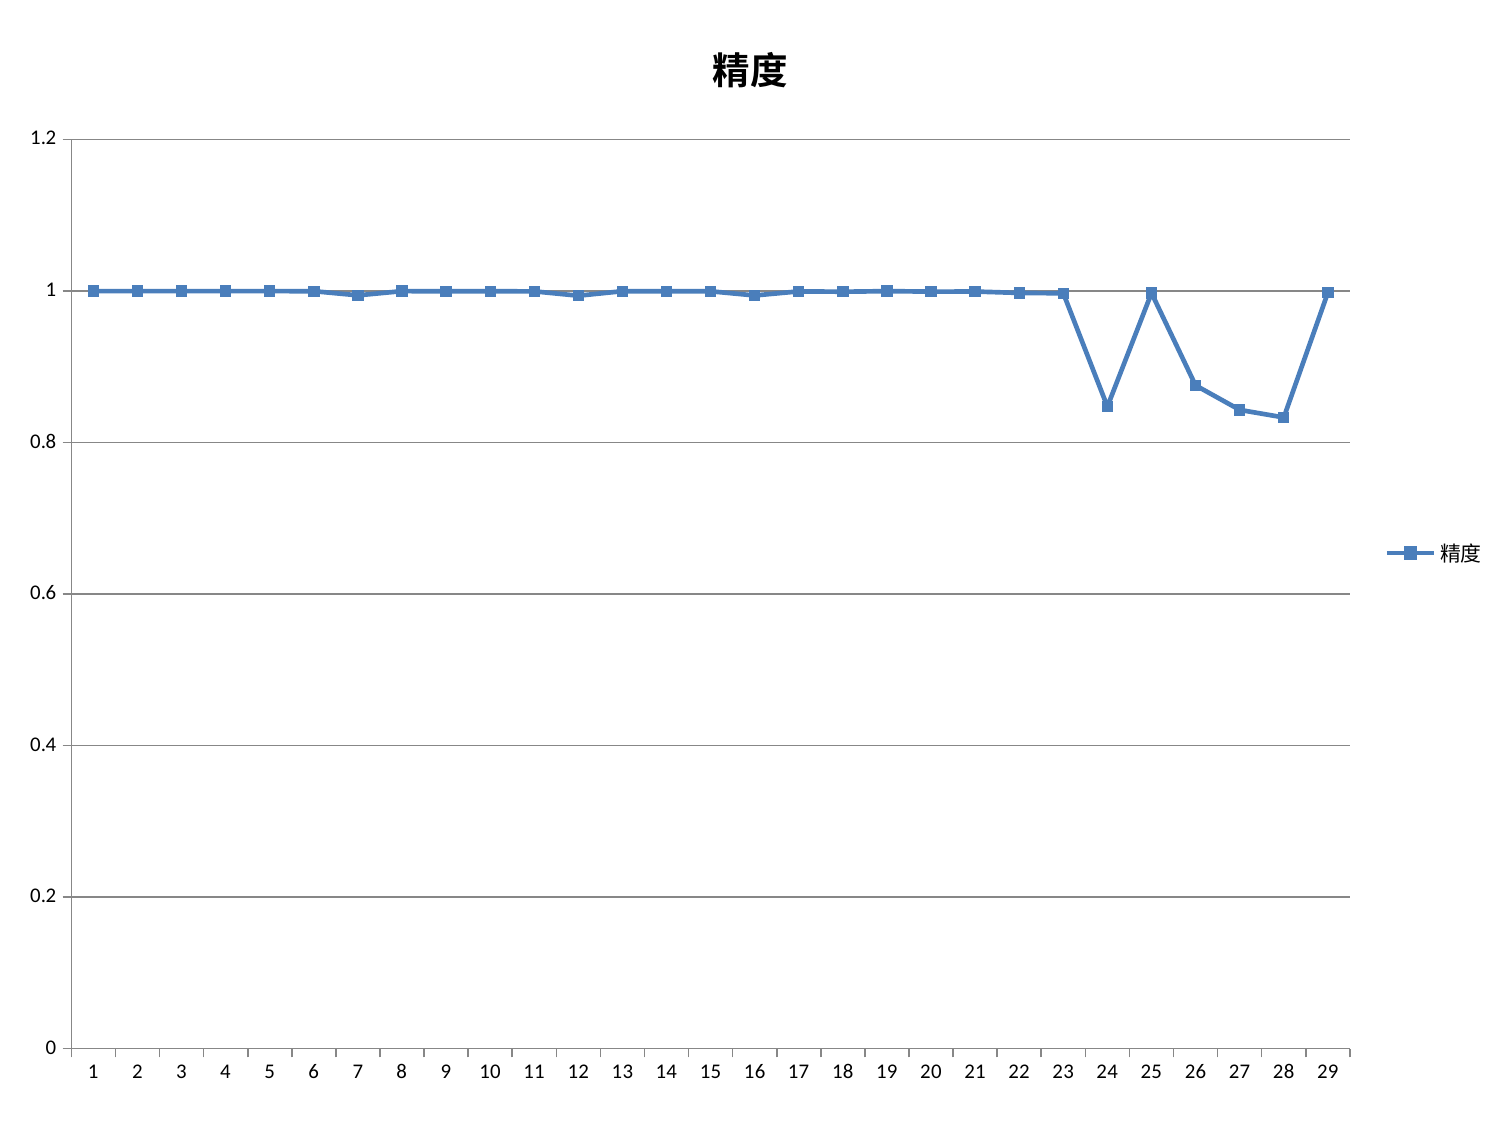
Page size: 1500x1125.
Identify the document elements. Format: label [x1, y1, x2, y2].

chart [0, 0, 1500, 1107]
